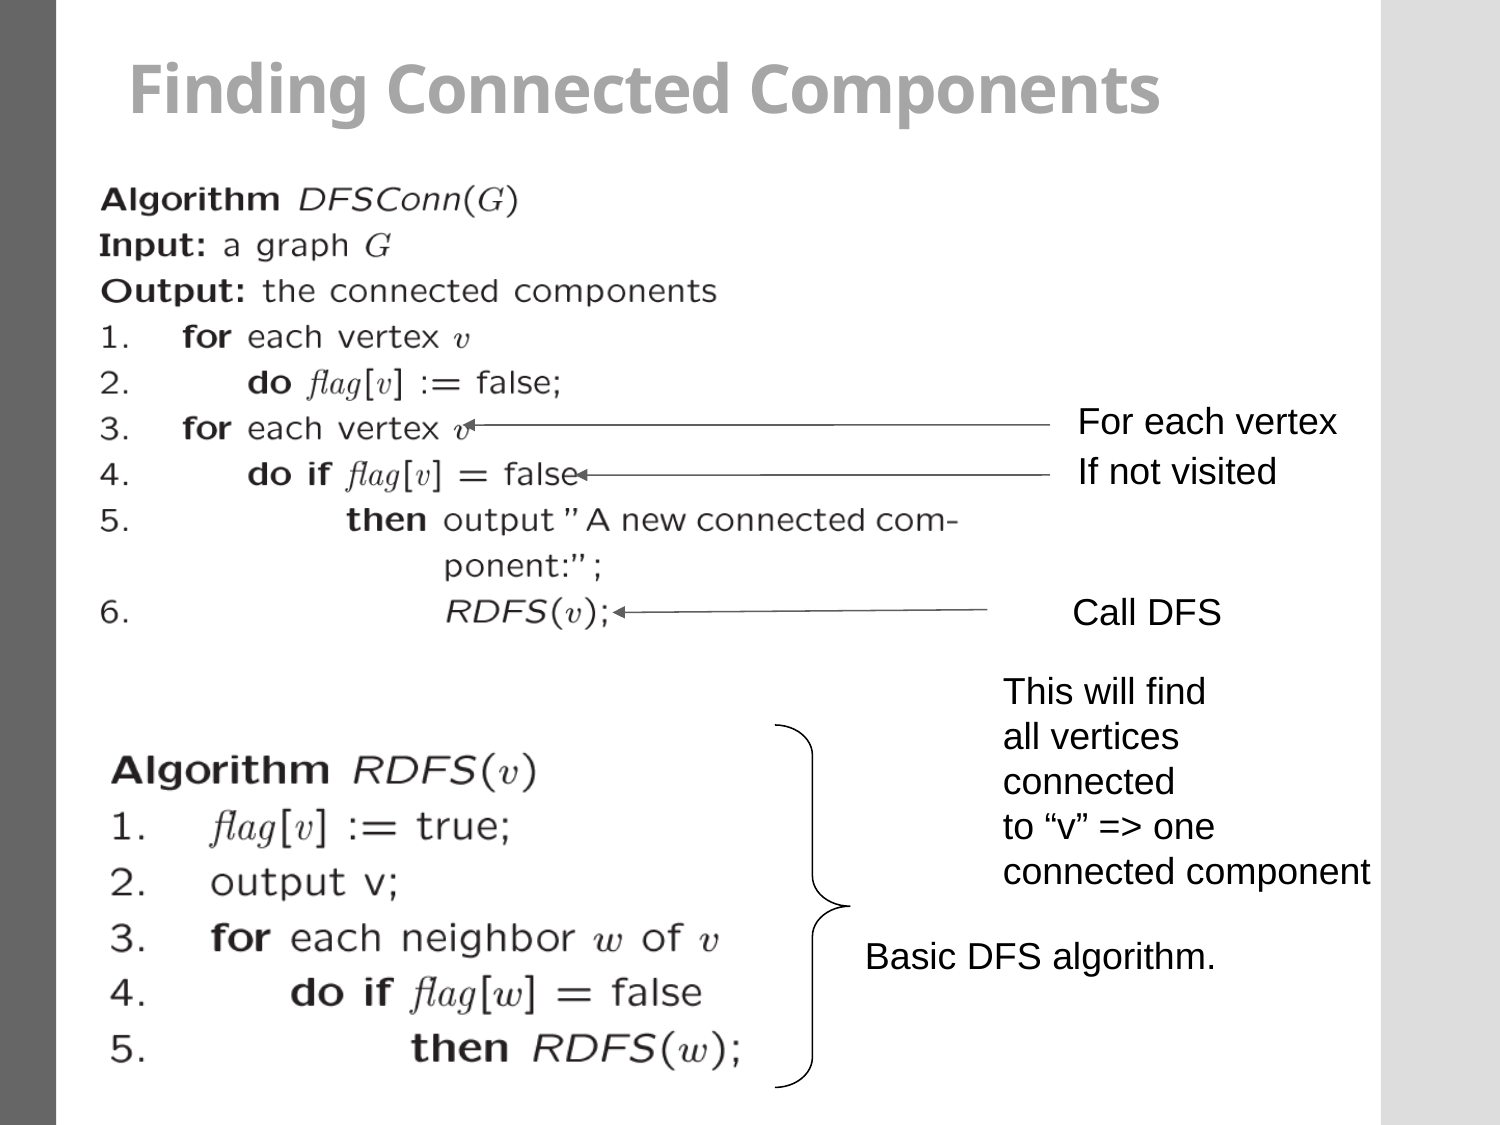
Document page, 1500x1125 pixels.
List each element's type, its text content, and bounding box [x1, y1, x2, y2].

text_box If not visited [1062, 439, 1293, 500]
title Finding Connected Components [112, 0, 1400, 136]
text_box For each vertex [1062, 389, 1353, 450]
text_box Basic DFS algorithm. [869, 924, 1243, 985]
text_box Call DFS [1057, 580, 1238, 641]
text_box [62, 724, 863, 1105]
text_box This will find all vertices connected to “v” => one connected component [988, 659, 1386, 900]
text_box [74, 174, 1001, 662]
